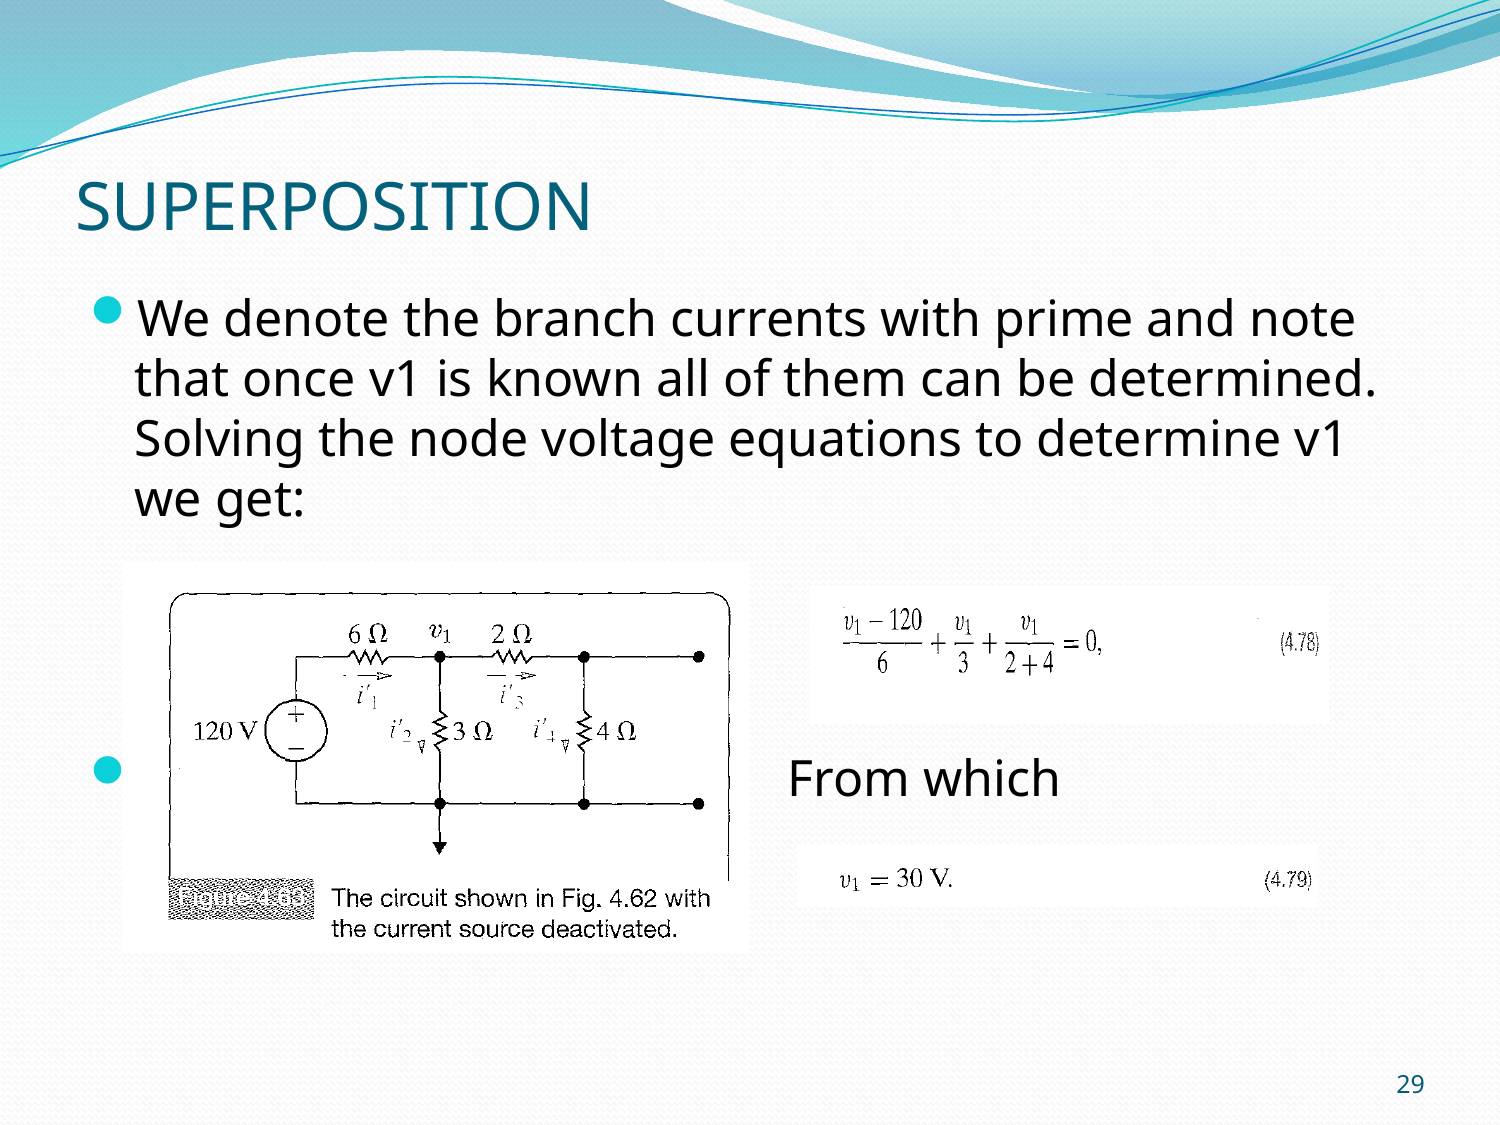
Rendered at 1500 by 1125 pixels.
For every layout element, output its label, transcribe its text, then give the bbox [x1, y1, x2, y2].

picture [123, 562, 750, 953]
list We denote the branch currents with prime and note that once v1 is known all of them can be determined. Solving the node voltage equations to determine v1 we get: From which [75, 278, 1425, 1038]
slide_number 29 [1299, 1042, 1425, 1103]
title SUPERPOSITION [75, 115, 1425, 244]
picture [808, 585, 1330, 724]
picture [796, 845, 1318, 907]
